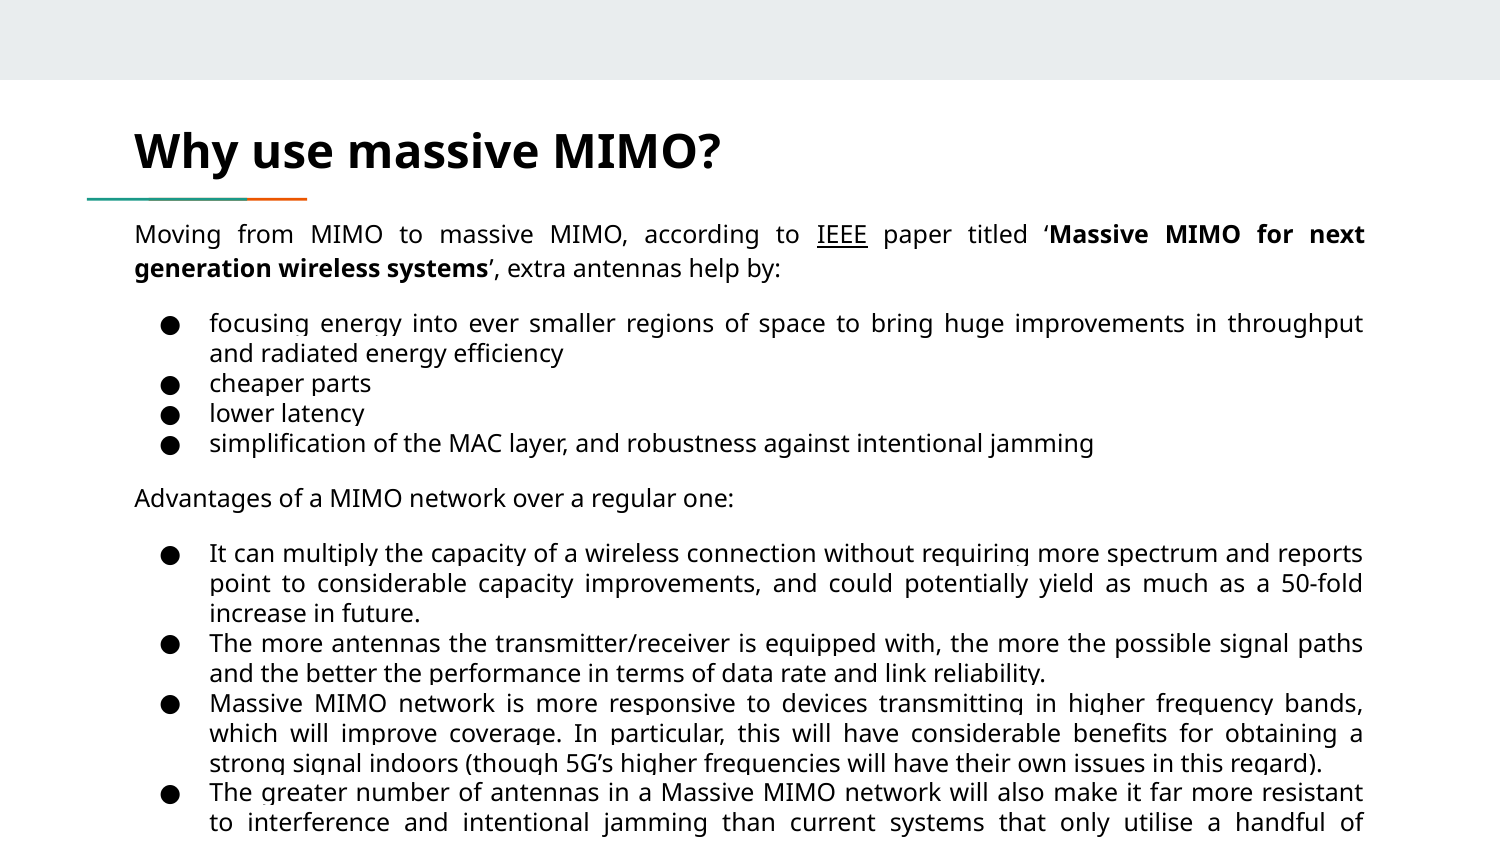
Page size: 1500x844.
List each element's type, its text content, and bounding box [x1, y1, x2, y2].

list Moving from MIMO to massive MIMO, according to IEEE paper titled ‘Massive MIMO for next generation wireless systems’, extra antennas help by: focusing energy into ever smaller regions of space to bring huge improvements in throughput and radiated energy efficiency cheaper parts lower latency simplification of the MAC layer, and robustness against intentional jamming Advantages of a MIMO network over a regular one: It can multiply the capacity of a wireless connection without requiring more spectrum and reports point to considerable capacity improvements, and could potentially yield as much as a 50-fold increase in future. The more antennas the transmitter/receiver is equipped with, the more the possible signal paths and the better the performance in terms of data rate and link reliability. Massive MIMO network is more responsive to devices transmitting in higher frequency bands, which will improve coverage. In particular, this will have considerable benefits for obtaining a strong signal indoors (though 5G’s higher frequencies will have their own issues in this regard). The greater number of antennas in a Massive MIMO network will also make it far more resistant to interference and intentional jamming than current systems that only utilise a handful of antennas. [119, 203, 1381, 844]
title Why use massive MIMO? [119, 105, 1381, 194]
